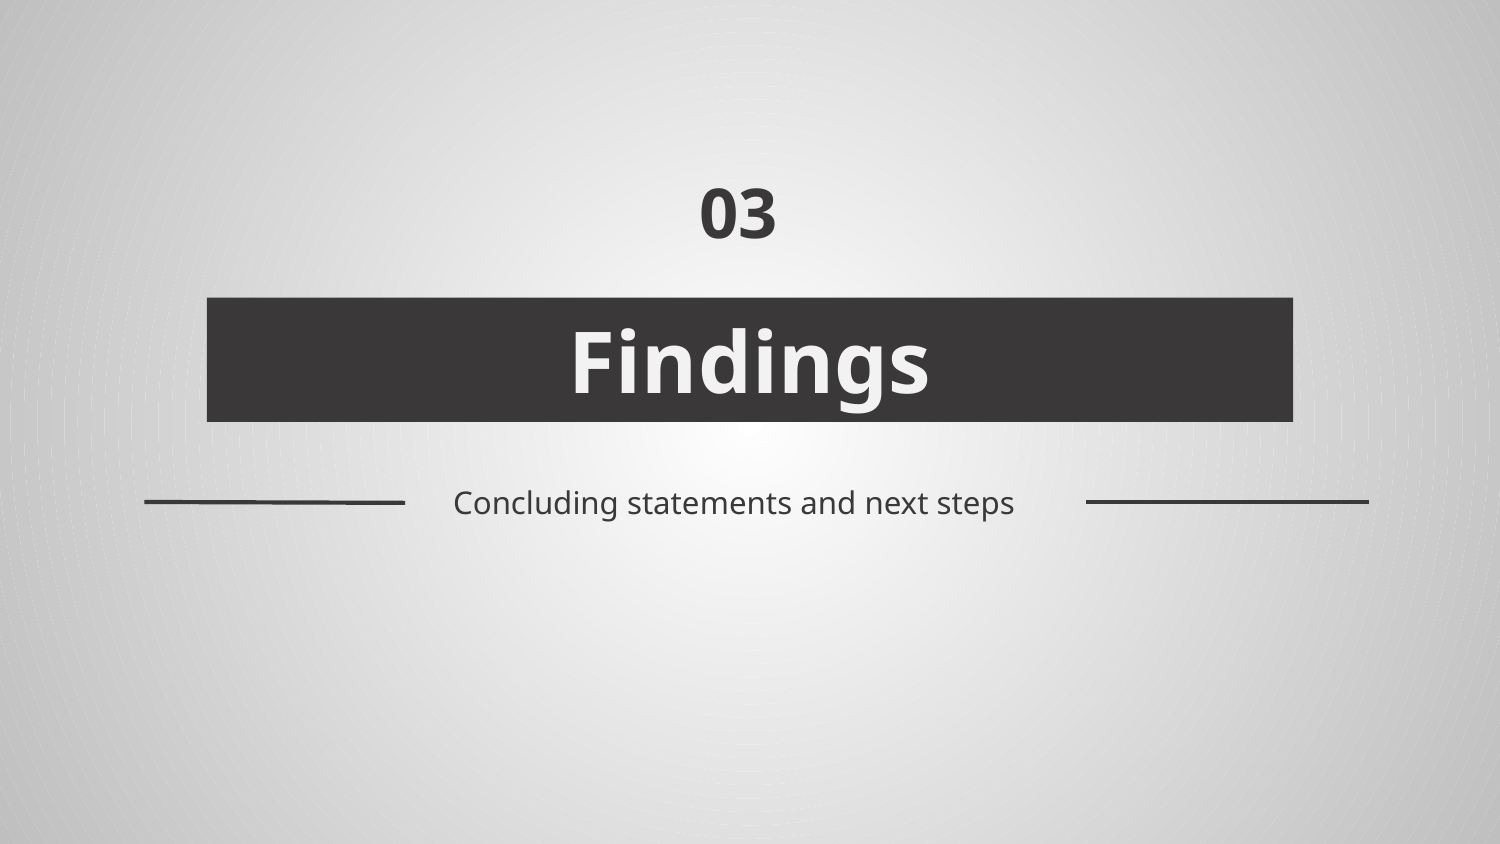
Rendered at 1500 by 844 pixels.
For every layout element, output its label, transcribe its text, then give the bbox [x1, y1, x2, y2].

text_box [144, 477, 1370, 527]
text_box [206, 297, 1294, 423]
text_box 03 [559, 164, 919, 260]
